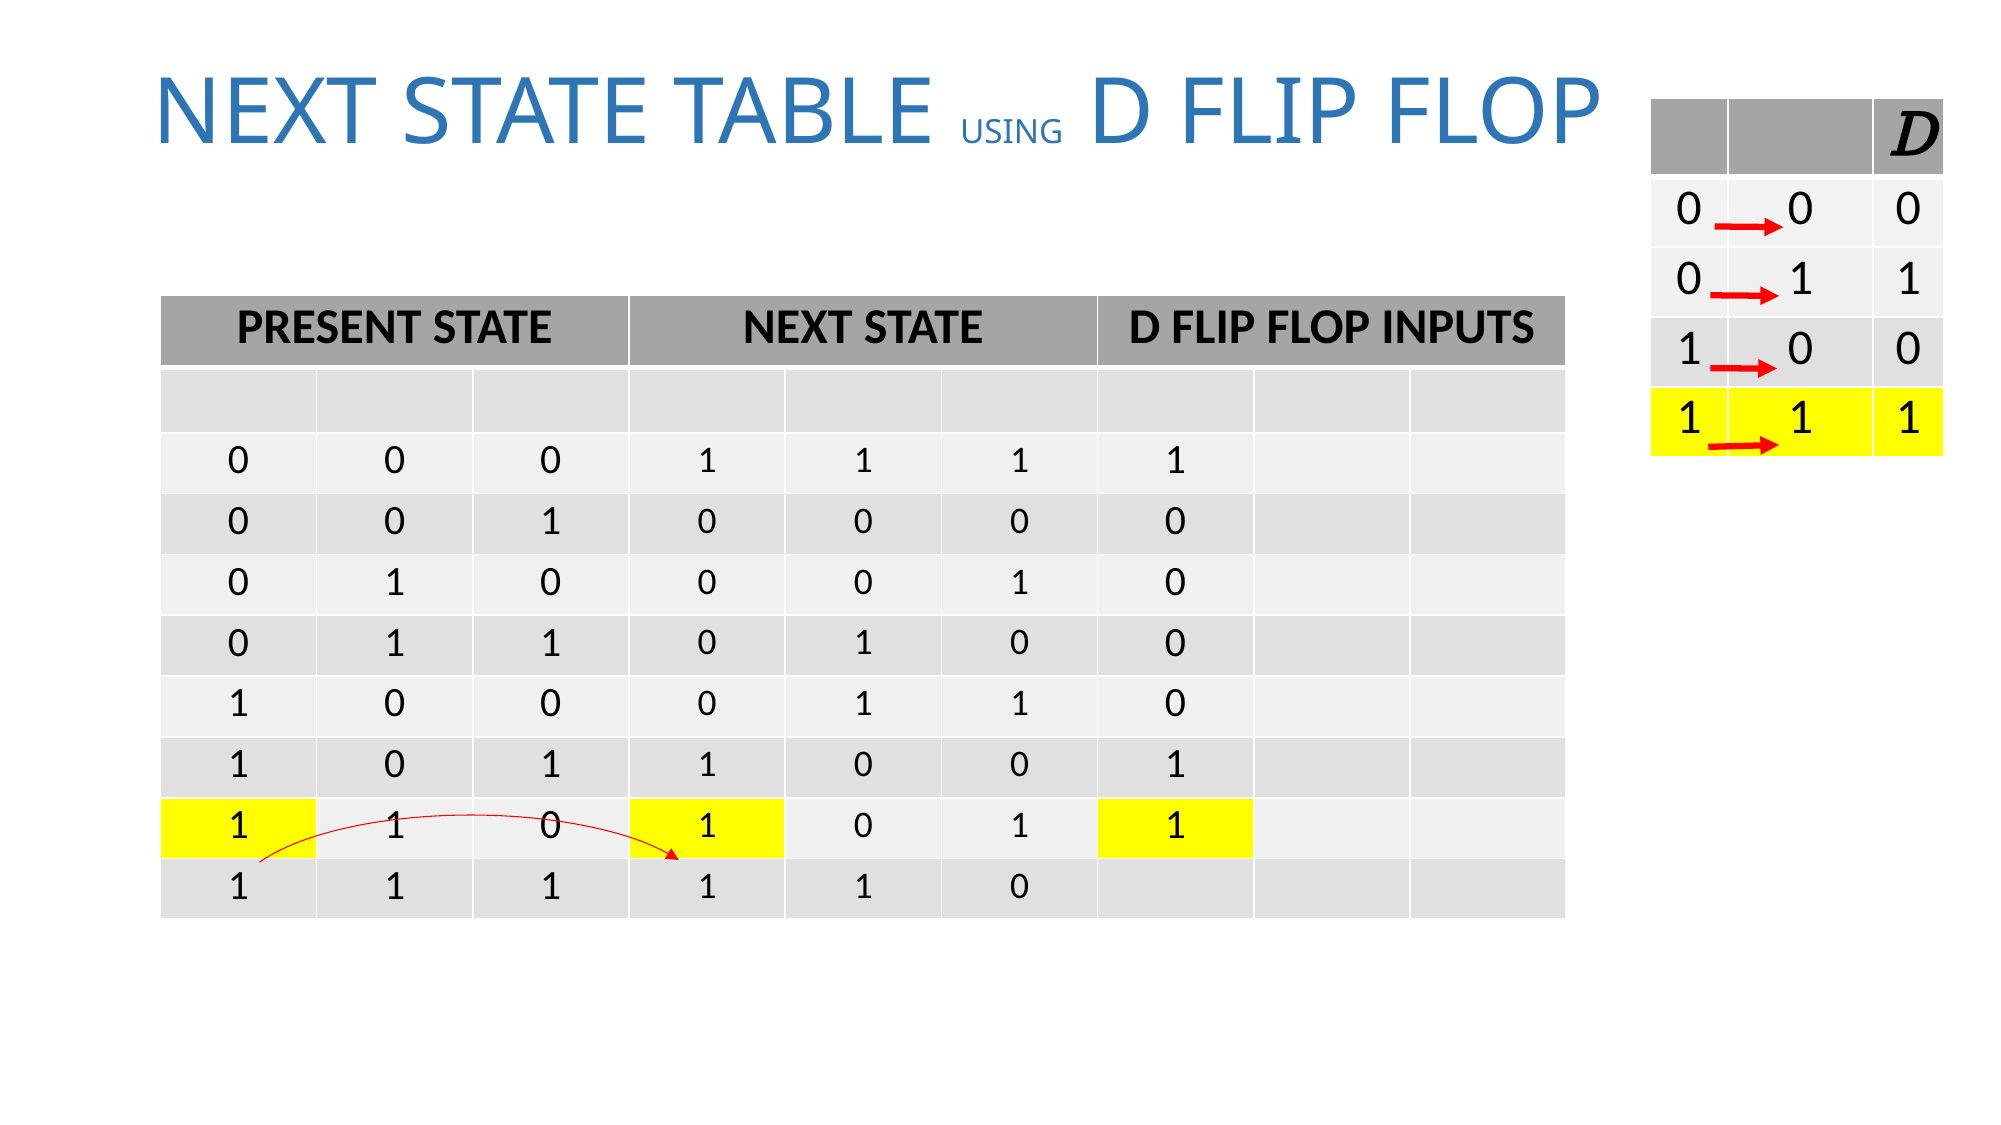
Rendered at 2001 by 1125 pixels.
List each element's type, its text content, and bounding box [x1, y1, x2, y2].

text_box [259, 814, 679, 902]
title NEXT STATE TABLE USING D FLIP FLOP [137, 59, 1863, 278]
